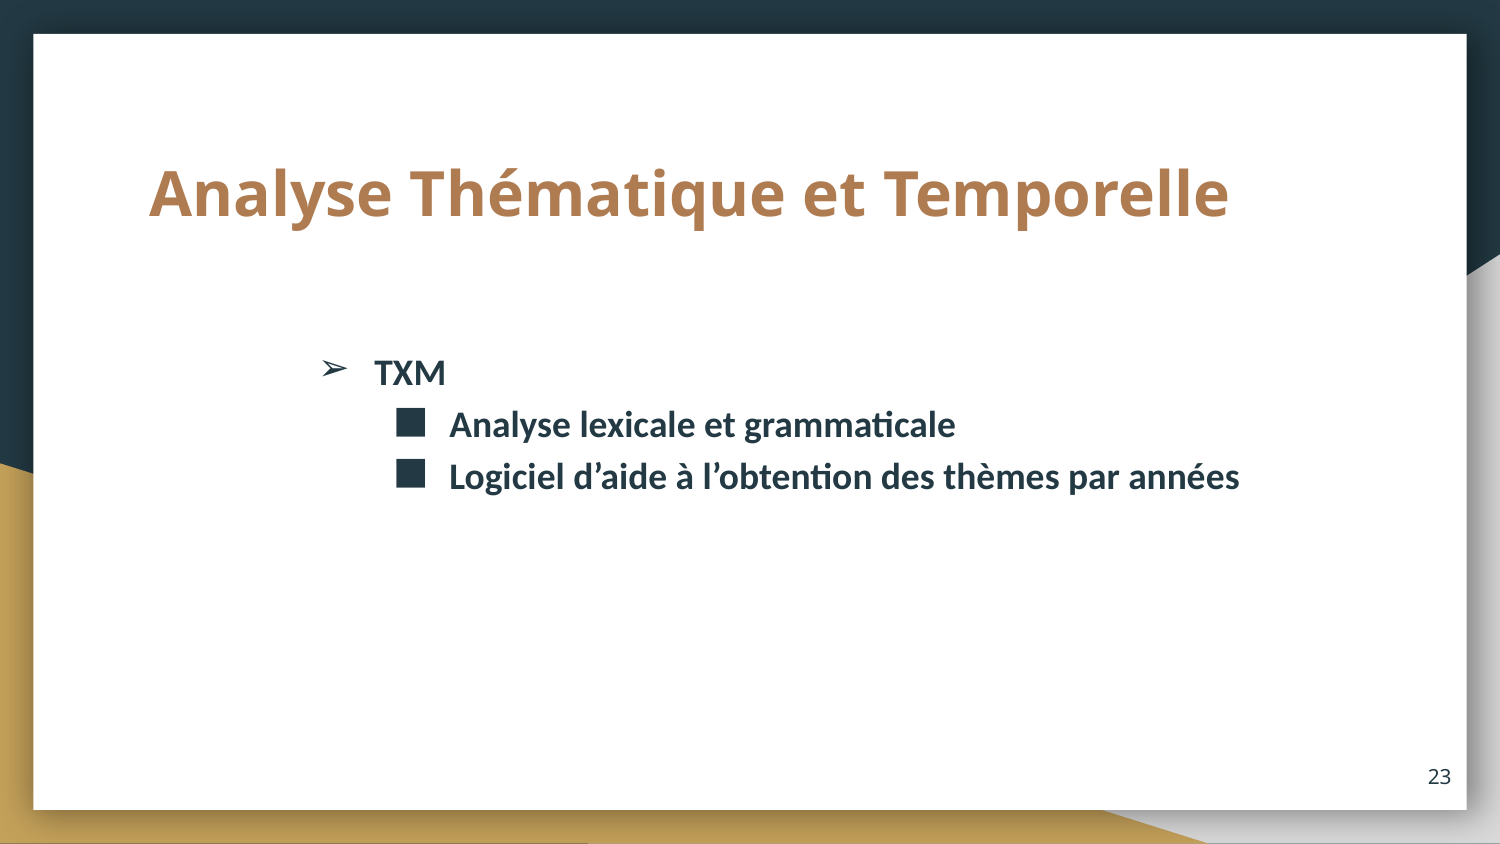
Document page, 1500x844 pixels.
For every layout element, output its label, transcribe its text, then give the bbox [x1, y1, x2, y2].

title Analyse Thématique et Temporelle [134, 138, 1366, 296]
slide_number ‹#› [1376, 745, 1467, 810]
list TXM Analyse lexicale et grammaticale Logiciel d’aide à l’obtention des thèmes par années [134, 326, 1366, 729]
